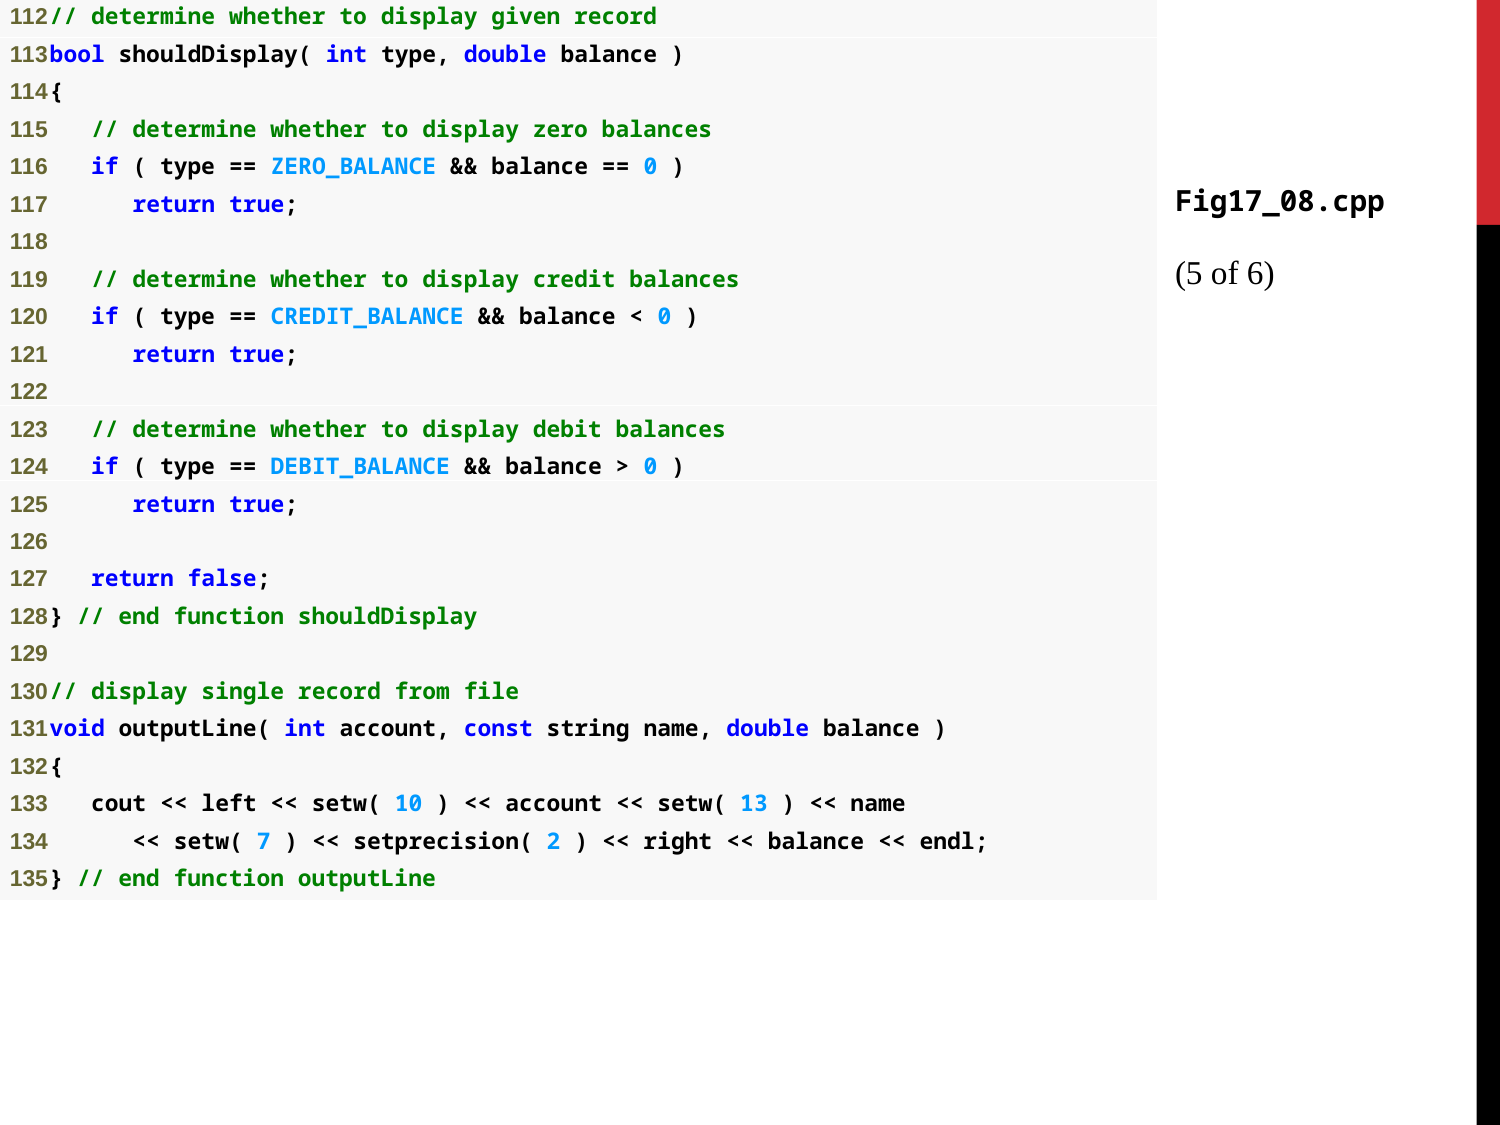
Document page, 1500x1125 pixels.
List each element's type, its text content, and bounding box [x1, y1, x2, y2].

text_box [0, 0, 1157, 929]
text_box Fig17_08.cpp (5 of 6) [1174, 175, 1475, 299]
